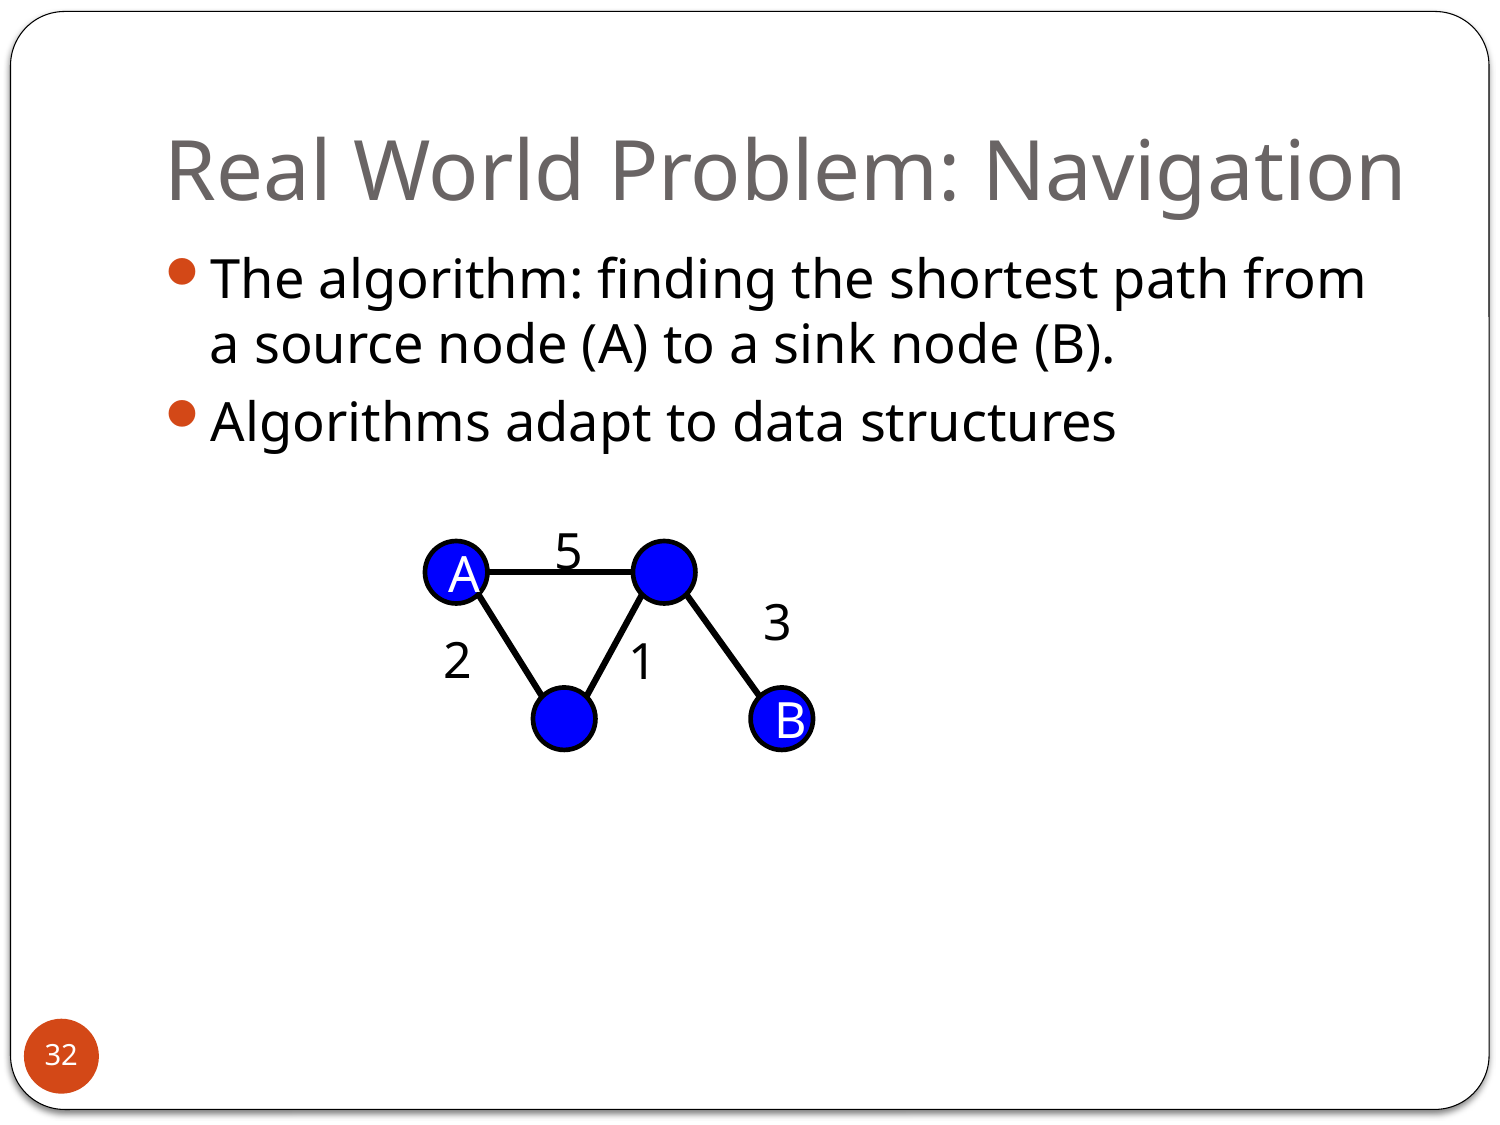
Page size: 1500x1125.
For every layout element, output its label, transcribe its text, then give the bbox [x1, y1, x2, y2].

slide_number 32 [23, 1018, 99, 1094]
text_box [424, 512, 814, 751]
title Real World Problem: Navigation [150, 45, 1425, 233]
list The algorithm: finding the shortest path from a source node (A) to a sink node (B). Algorithms adapt to data structures [150, 237, 1425, 988]
